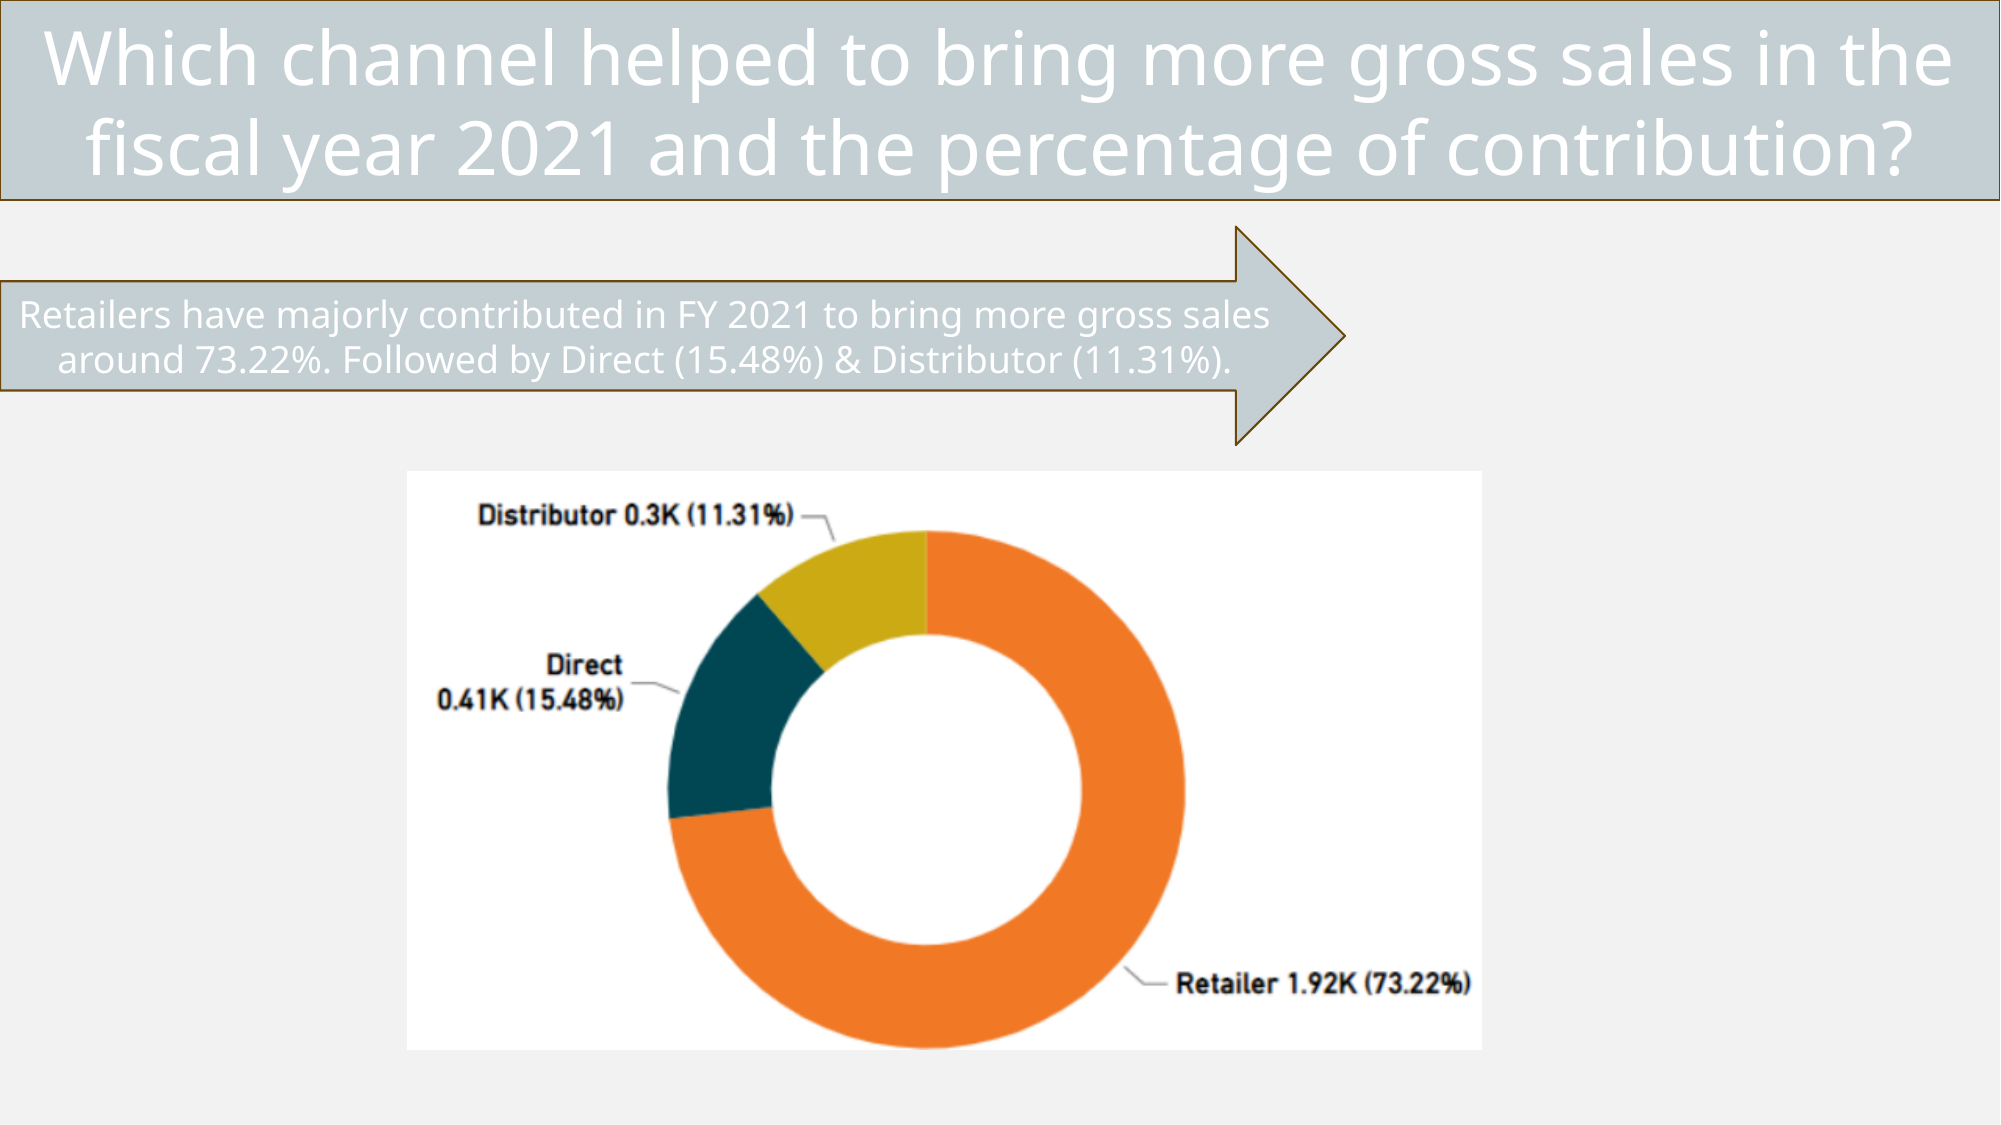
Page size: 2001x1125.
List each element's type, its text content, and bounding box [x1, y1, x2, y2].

text_box Retailers have majorly contributed in FY 2021 to bring more gross sales around 73.22%. Followed by Direct (15.48%) & Distributor (11.31%). [0, 225, 1346, 447]
text_box Which channel helped to bring more gross sales in the fiscal year 2021 and the percentage of contribution? [0, 0, 2000, 201]
picture [407, 471, 1482, 1050]
